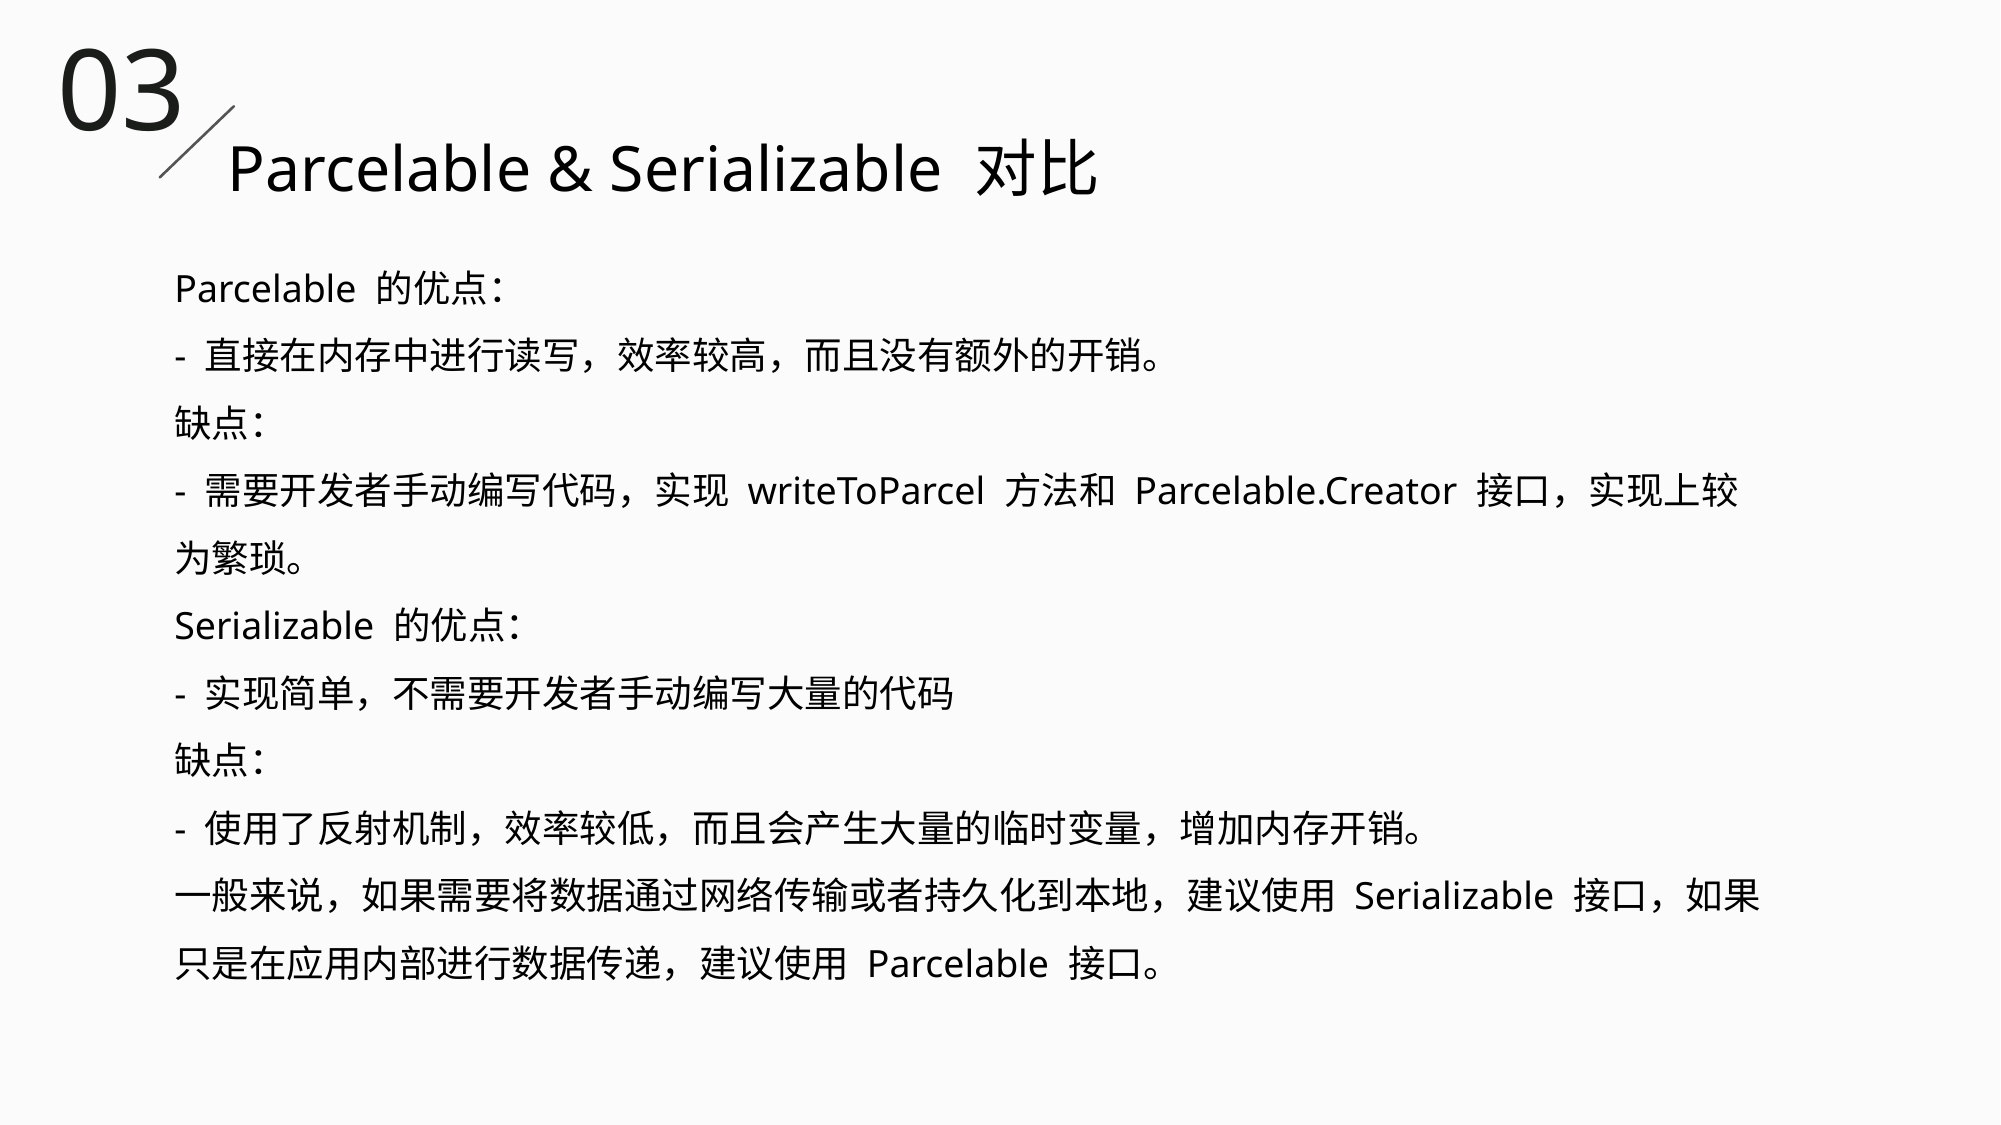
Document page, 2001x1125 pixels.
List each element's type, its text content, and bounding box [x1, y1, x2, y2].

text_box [159, 106, 234, 178]
text_box 03 [42, 10, 214, 161]
text_box Parcelable & Serializable 对比 [213, 106, 1782, 212]
text_box Parcelable 的优点： - 直接在内存中进行读写，效率较高，而且没有额外的开销。 缺点： - 需要开发者手动编写代码，实现 writeToParcel 方法和 Parcelable.Creator 接口，实现上较为繁琐。 Serializable 的优点： - 实现简单，不需要开发者手动编写大量的代码 缺点： - 使用了反射机制，效率较低，而且会产生大量的临时变量，增加内存开销。 一般来说，如果需要将数据通过网络传输或者持久化到本地，建议使用 Serializable 接口，如果只是在应用内部进行数据传递，建议使用 Parcelable 接口。 [159, 234, 1782, 998]
